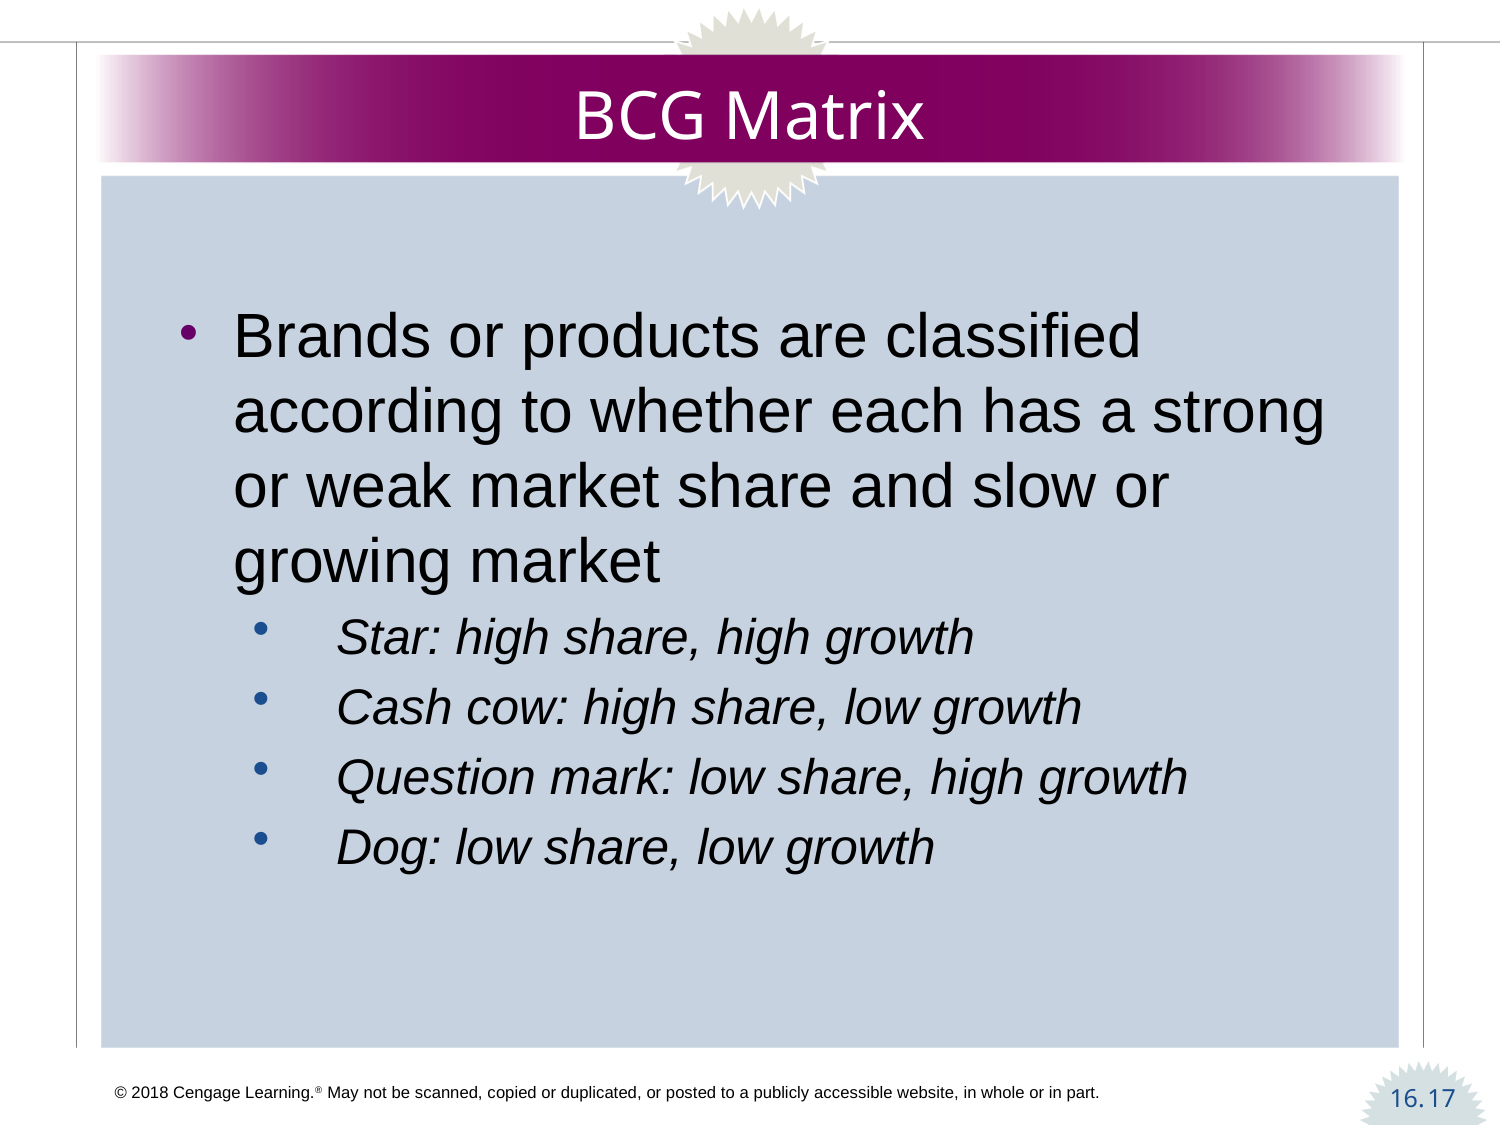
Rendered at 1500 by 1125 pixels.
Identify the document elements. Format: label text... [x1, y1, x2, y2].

text_box 17 [1412, 1074, 1475, 1125]
list Brands or products are classified according to whether each has a strong or weak market share and slow or growing market Star: high share, high growth Cash cow: high share, low growth Question mark: low share, high growth Dog: low share, low growth [162, 287, 1388, 1000]
picture [0, 0, 1500, 1125]
title BCG Matrix [99, 62, 1400, 163]
